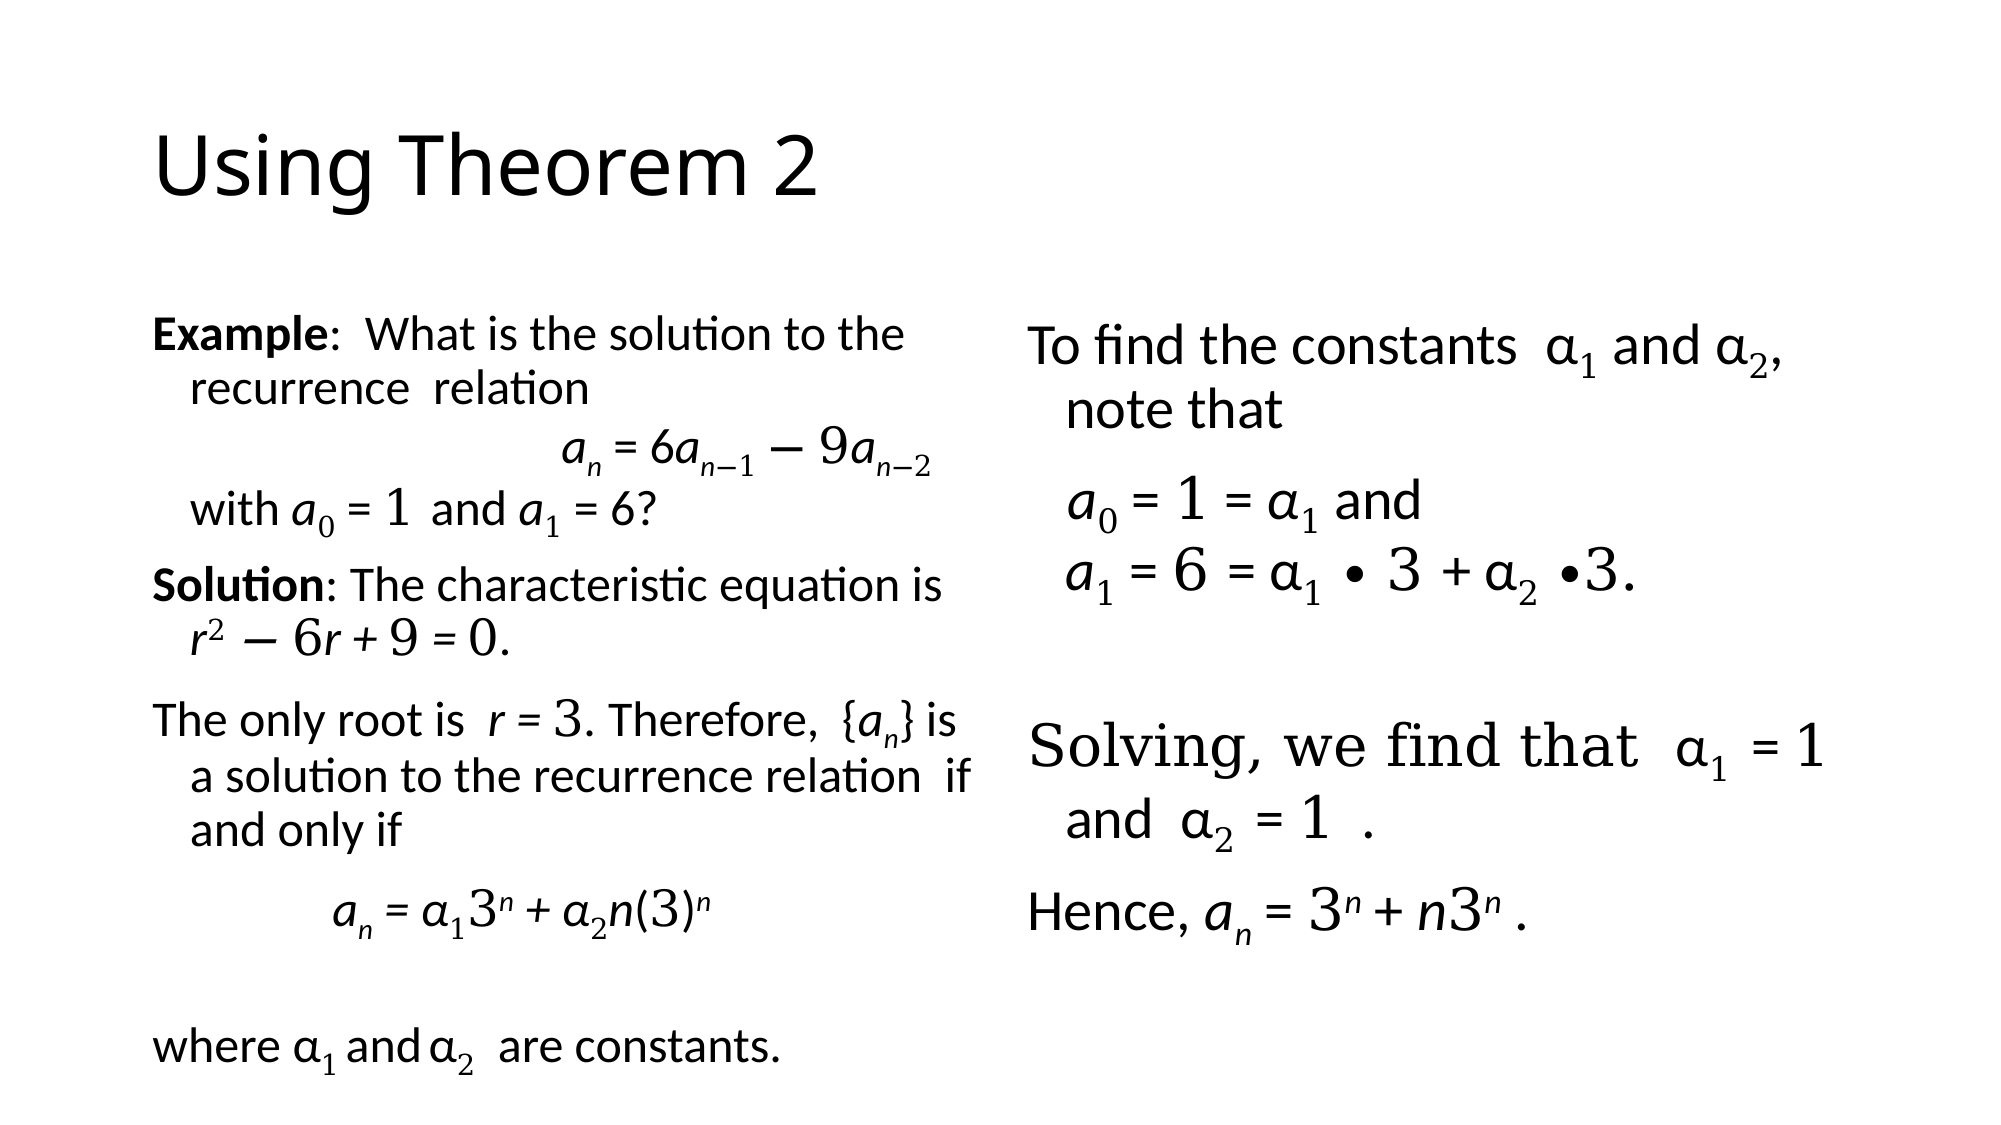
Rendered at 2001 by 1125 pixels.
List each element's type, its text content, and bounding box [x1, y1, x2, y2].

list Example: What is the solution to the recurrence relation an = 6an−1 − 9an−2 with a0 = 1 and a1 = 6? Solution: The characteristic equation is r2 − 6r + 9 = 0. The only root is r = 3. Therefore, {an} is a solution to the recurrence relation if and only if an = α13n + α2n(3)n where α1 and α2 are constants. [137, 299, 988, 1014]
title Using Theorem 2 [137, 59, 1863, 278]
list To find the constants α1 and α2, note that a0 = 1 = α1 and a1 = 6 = α1 ∙ 3 + α2 ∙3. Solving, we find that α1 = 1 and α2 = 1 . Hence, an = 3n + n3n . [1012, 299, 1863, 1014]
